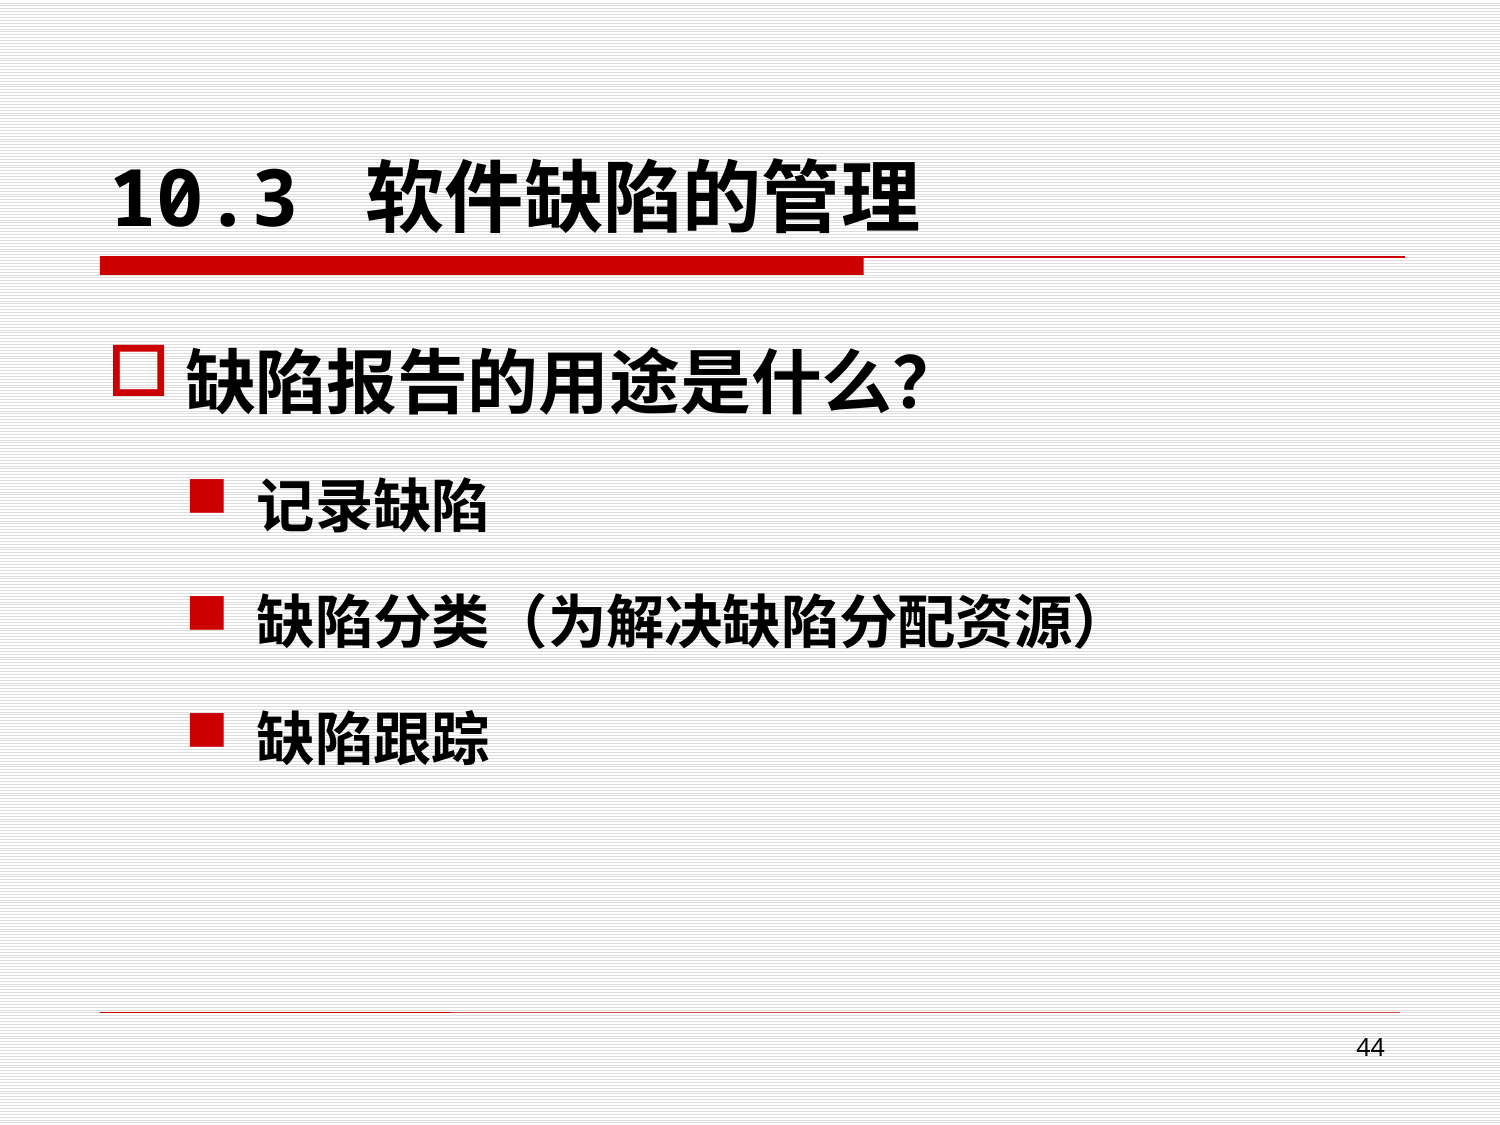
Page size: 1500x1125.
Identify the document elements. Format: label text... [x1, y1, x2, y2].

list 缺陷报告的用途是什么？ 记录缺陷 缺陷分类（为解决缺陷分配资源） 缺陷跟踪 [92, 287, 1406, 988]
title 10.3 软件缺陷的管理 [94, 50, 1407, 250]
slide_number 44 [1074, 1024, 1401, 1103]
